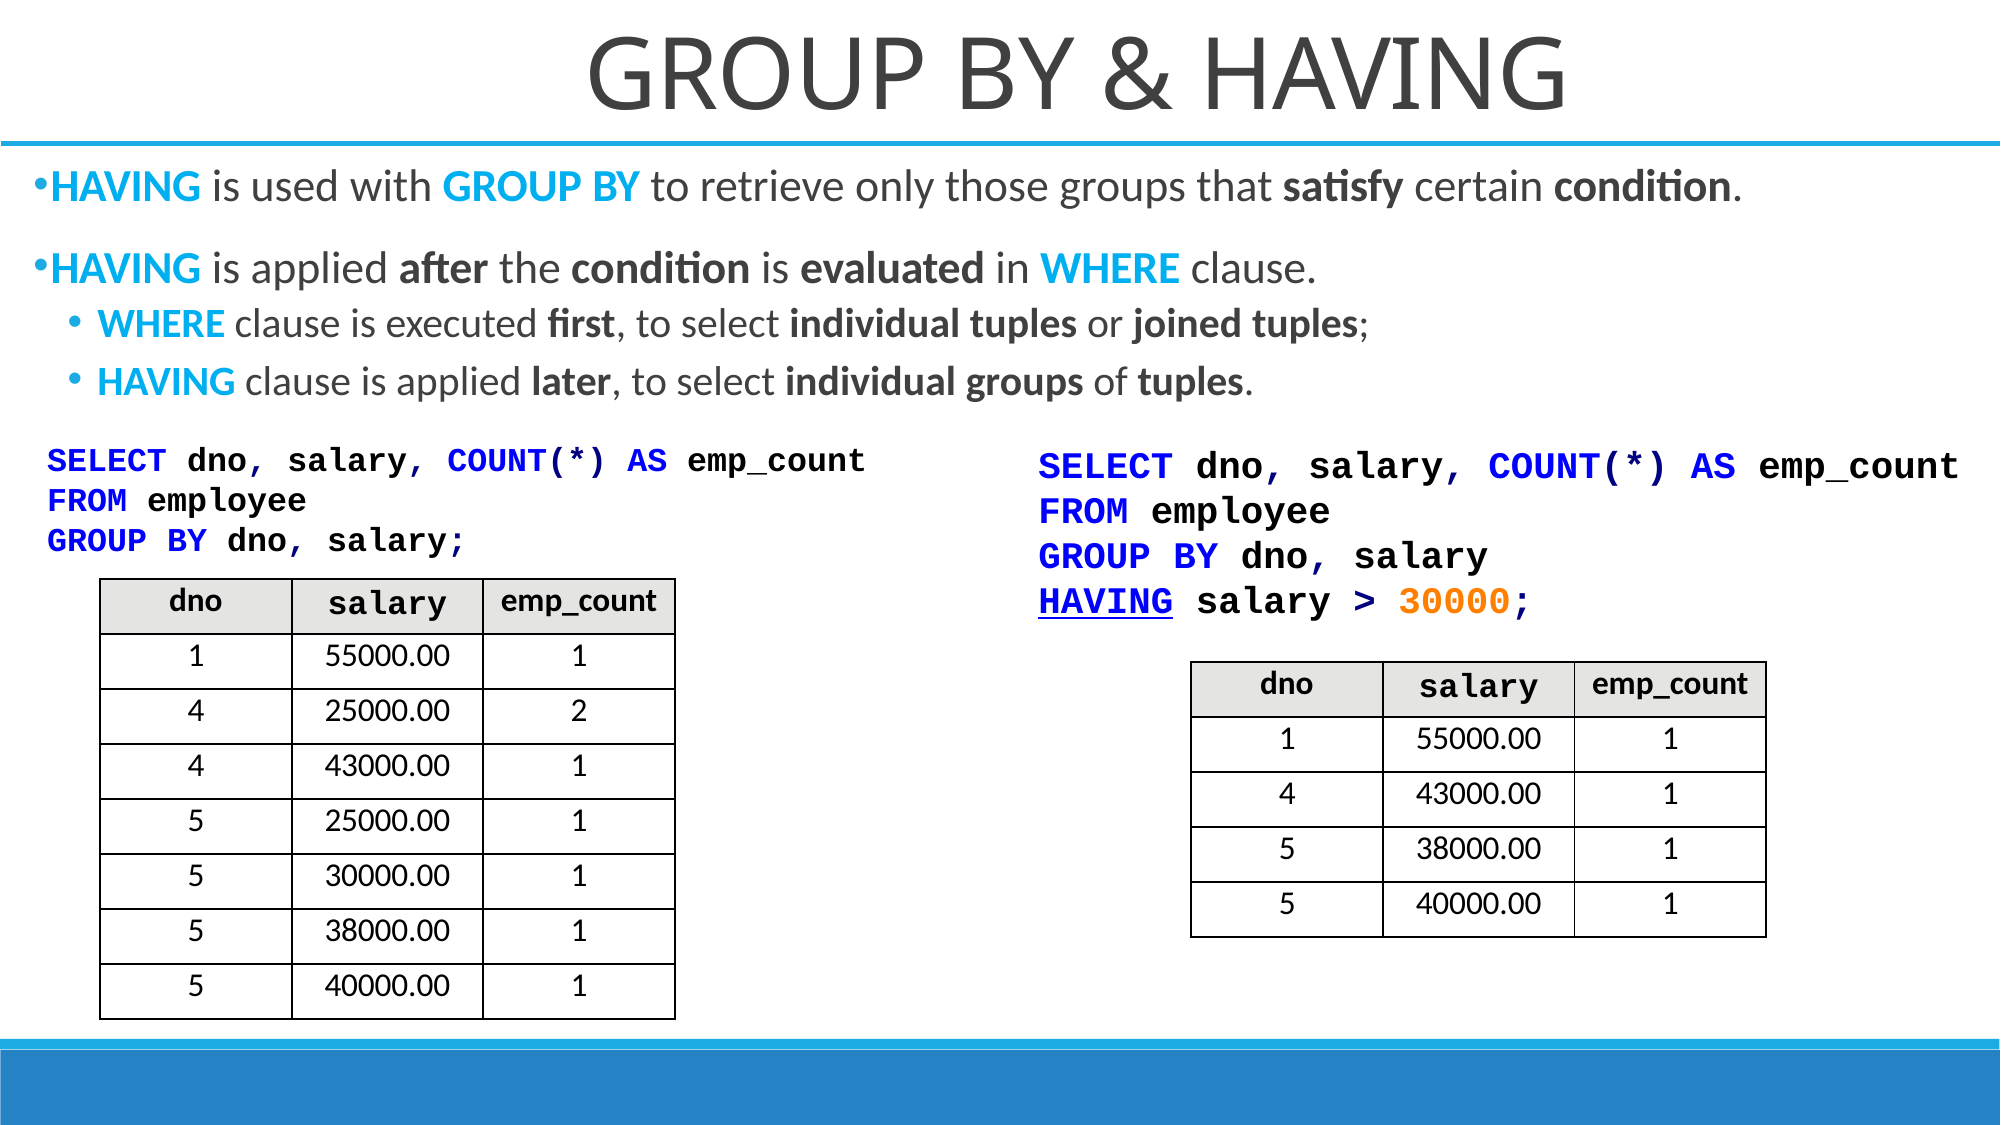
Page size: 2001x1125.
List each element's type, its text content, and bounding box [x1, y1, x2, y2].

table_cell 38000.00 [293, 910, 482, 963]
title GROUP BY & HAVING [49, 7, 1951, 143]
table_header dno [101, 580, 291, 633]
table_cell 4 [101, 690, 291, 743]
table_cell 55000.00 [293, 635, 482, 688]
table_cell 5 [101, 965, 291, 1018]
table_cell 1 [484, 800, 674, 853]
table_cell 25000.00 [293, 690, 482, 743]
text_box SELECT dno, salary, COUNT(*) AS emp_count FROM employee GROUP BY dno, salary; [32, 430, 900, 565]
table_cell 1 [1575, 883, 1765, 936]
table_cell 5 [101, 855, 291, 908]
table_cell 1 [1192, 718, 1382, 771]
table_cell 5 [1192, 883, 1382, 936]
table_cell 4 [101, 745, 291, 798]
title GROUP BY & HAVING [49, 144, 1951, 198]
table_cell 1 [1575, 773, 1765, 826]
table_cell 1 [1575, 718, 1765, 771]
table_cell 1 [484, 635, 674, 688]
text_box HAVING is used with GROUP BY to retrieve only those groups that satisfy certain condition. HAVING is applied after the condition is evaluated in WHERE clause. WHERE clause is executed first, to select individual tuples or joined tuples; HAVING clause is applied later, to select individual groups of tuples. [32, 149, 1980, 404]
table_cell 55000.00 [1384, 718, 1574, 771]
table_cell 1 [1575, 828, 1765, 881]
table_header emp_count [484, 580, 674, 633]
table_cell 1 [484, 745, 674, 798]
table_cell 30000.00 [293, 855, 482, 908]
text_box SELECT dno, salary, COUNT(*) AS emp_count FROM employee GROUP BY dno, salary HAVING salary > 30000; [1023, 433, 2000, 629]
table_cell 40000.00 [1384, 883, 1574, 936]
table_cell 1 [484, 965, 674, 1018]
table_cell 38000.00 [1384, 828, 1574, 881]
table_cell 43000.00 [293, 745, 482, 798]
table_cell 1 [101, 635, 291, 688]
table_header emp_count [1575, 663, 1765, 716]
table_cell 43000.00 [1384, 773, 1574, 826]
table_cell 2 [484, 690, 674, 743]
table_cell 1 [484, 910, 674, 963]
table_header salary [293, 580, 482, 633]
table_header dno [1192, 663, 1382, 716]
table_cell 1 [484, 855, 674, 908]
table_cell 25000.00 [293, 800, 482, 853]
table_cell 40000.00 [293, 965, 482, 1018]
table_header salary [1384, 663, 1574, 716]
table_cell 4 [1192, 773, 1382, 826]
table_cell 5 [101, 910, 291, 963]
table_cell 5 [101, 800, 291, 853]
table_cell 5 [1192, 828, 1382, 881]
